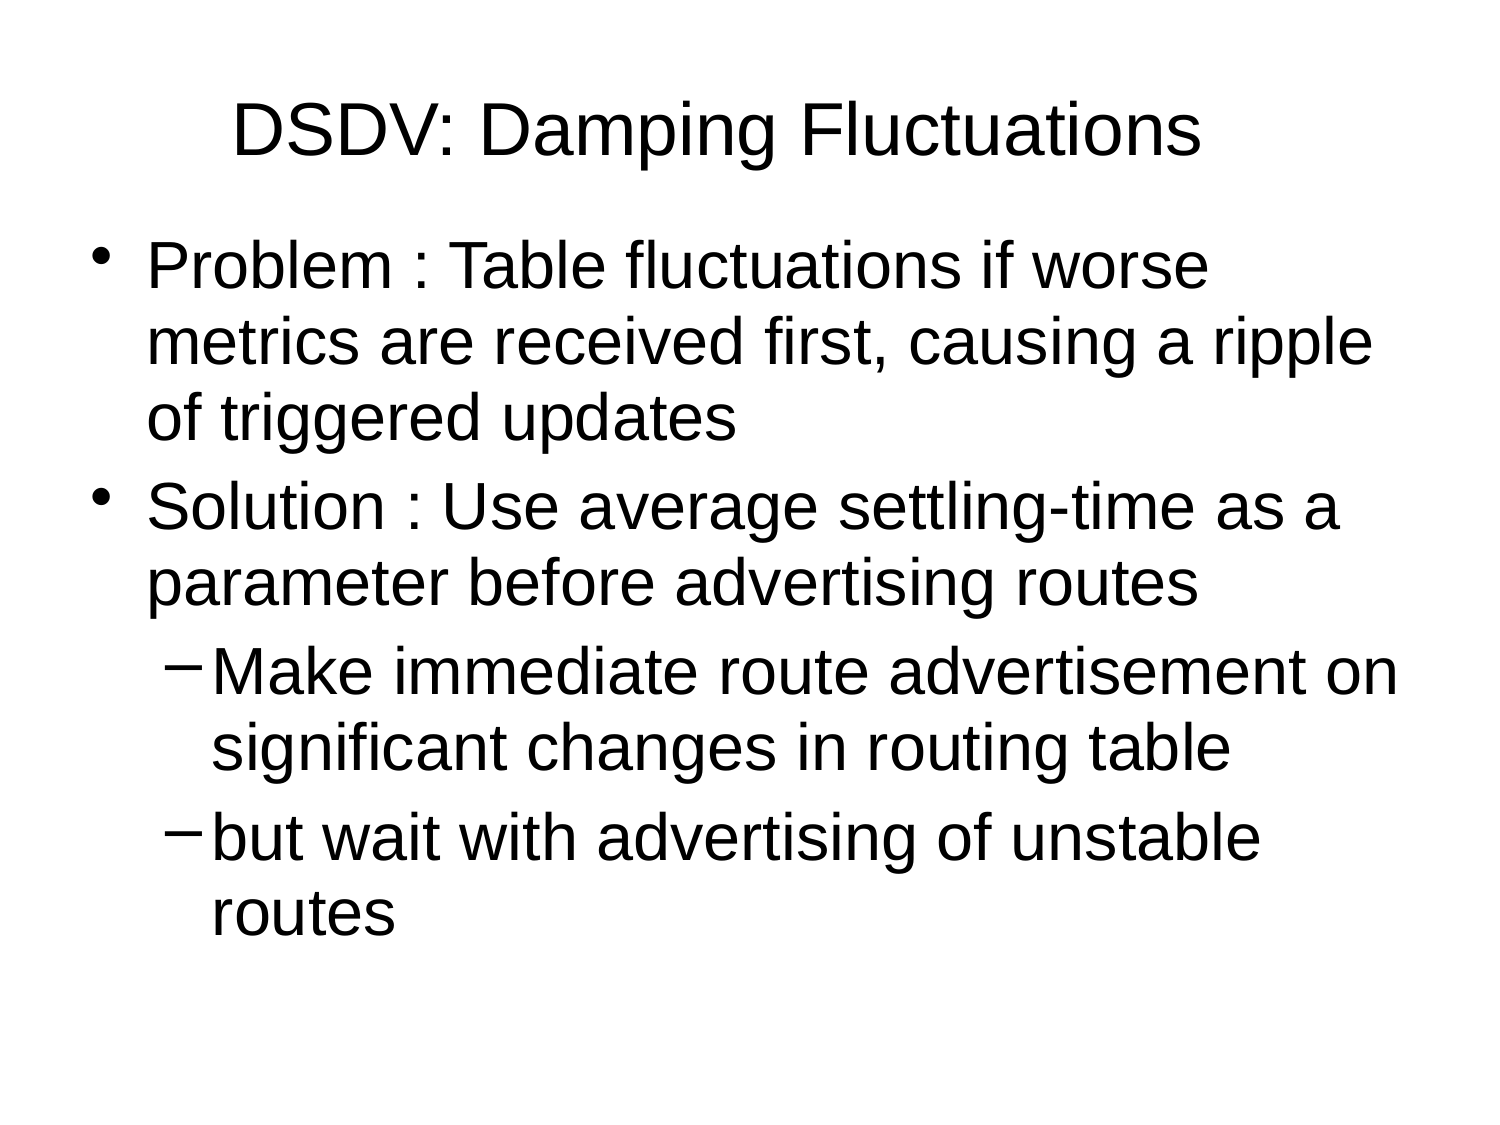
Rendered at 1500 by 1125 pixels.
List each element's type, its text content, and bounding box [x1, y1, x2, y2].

list Problem : Table fluctuations if worse metrics are received first, causing a ripple of triggered updates Solution : Use average settling-time as a parameter before advertising routes Make immediate route advertisement on significant changes in routing table but wait with advertising of unstable routes [75, 220, 1425, 1006]
title DSDV: Damping Fluctuations [99, 56, 1413, 194]
